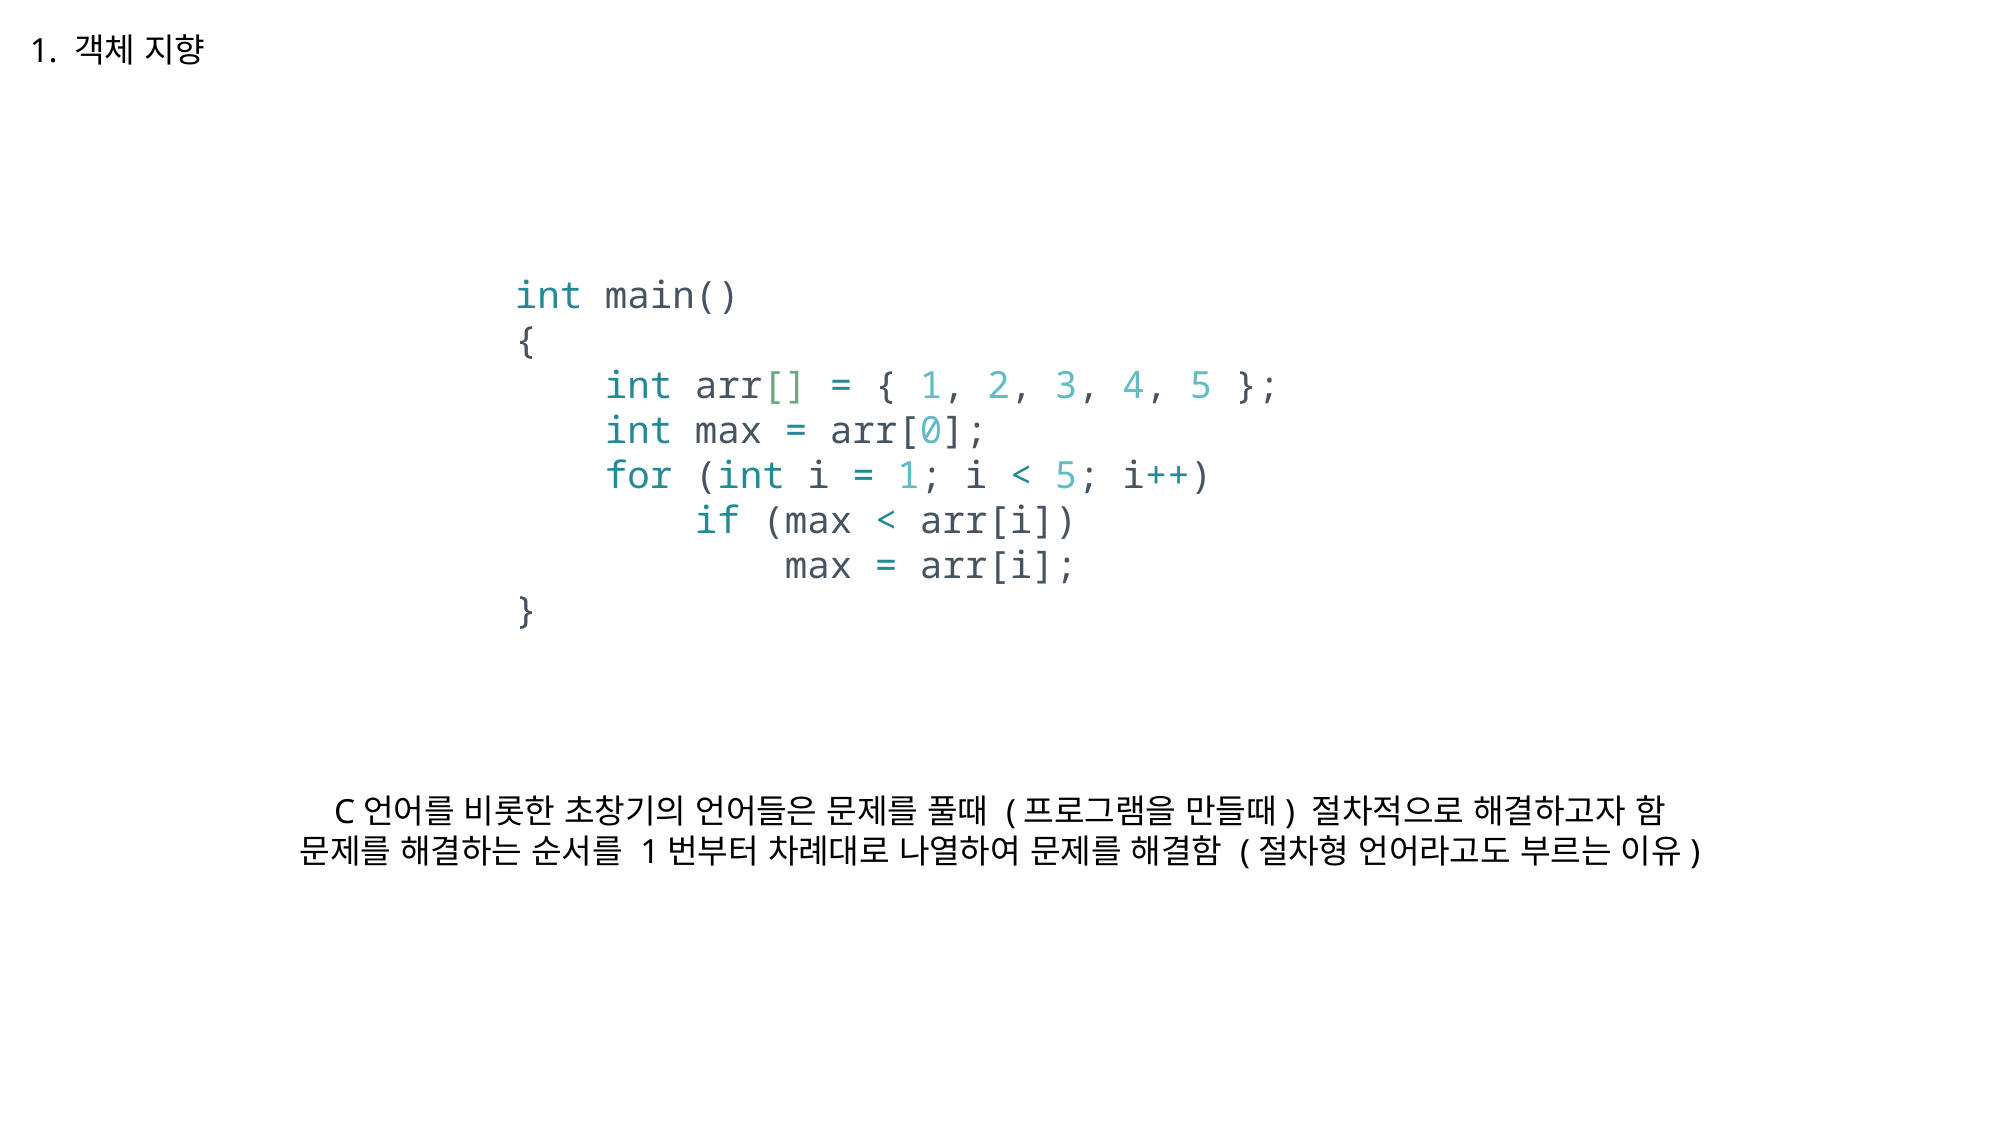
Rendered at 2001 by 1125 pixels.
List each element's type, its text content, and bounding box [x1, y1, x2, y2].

text_box C언어를 비롯한 초창기의 언어들은 문제를 풀때 (프로그램을 만들때) 절차적으로 해결하고자 함 문제를 해결하는 순서를 1번부터 차례대로 나열하여 문제를 해결함 (절차형 언어라고도 부르는 이유) [284, 782, 1716, 877]
text_box 1. 객체 지향 [15, 21, 221, 77]
text_box int main() { int arr[] = { 1, 2, 3, 4, 5 }; int max = arr[0]; for (int i = 1; i < 5; i++) if (max < arr[i]) max = arr[i]; } [500, 263, 1500, 639]
